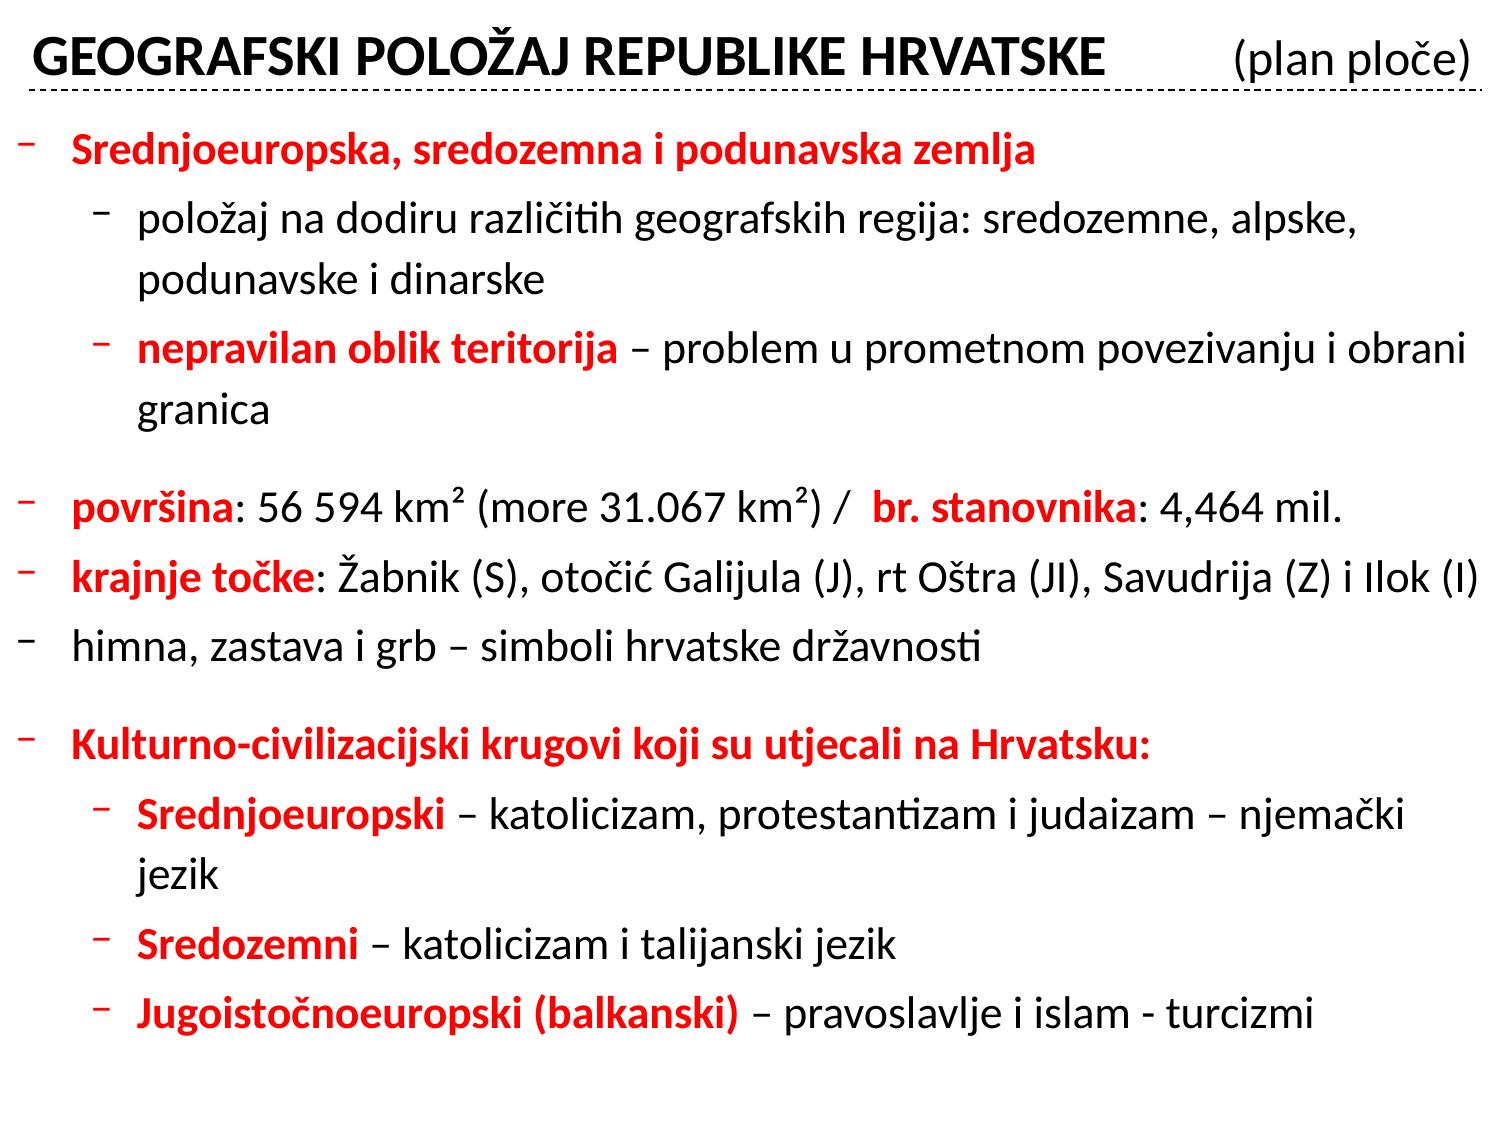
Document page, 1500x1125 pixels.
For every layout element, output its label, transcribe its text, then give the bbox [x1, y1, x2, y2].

title GEOGRAFSKI POLOŽAJ REPUBLIKE HRVATSKE (plan ploče) [17, 0, 1500, 105]
list Srednjoeuropska, sredozemna i podunavska zemlja položaj na dodiru različitih geografskih regija: sredozemne, alpske, podunavske i dinarske nepravilan oblik teritorija – problem u prometnom povezivanju i obrani granica površina: 56 594 km² (more 31.067 km²) / br. stanovnika: 4,464 mil. krajnje točke: Žabnik (S), otočić Galijula (J), rt Oštra (JI), Savudrija (Z) i Ilok (I) himna, zastava i grb – simboli hrvatske državnosti Kulturno-civilizacijski krugovi koji su utjecali na Hrvatsku: Srednjoeuropski – katolicizam, protestantizam i judaizam – njemački jezik Sredozemni – katolicizam i talijanski jezik Jugoistočnoeuropski (balkanski) – pravoslavlje i islam - turcizmi [0, 105, 1500, 1125]
